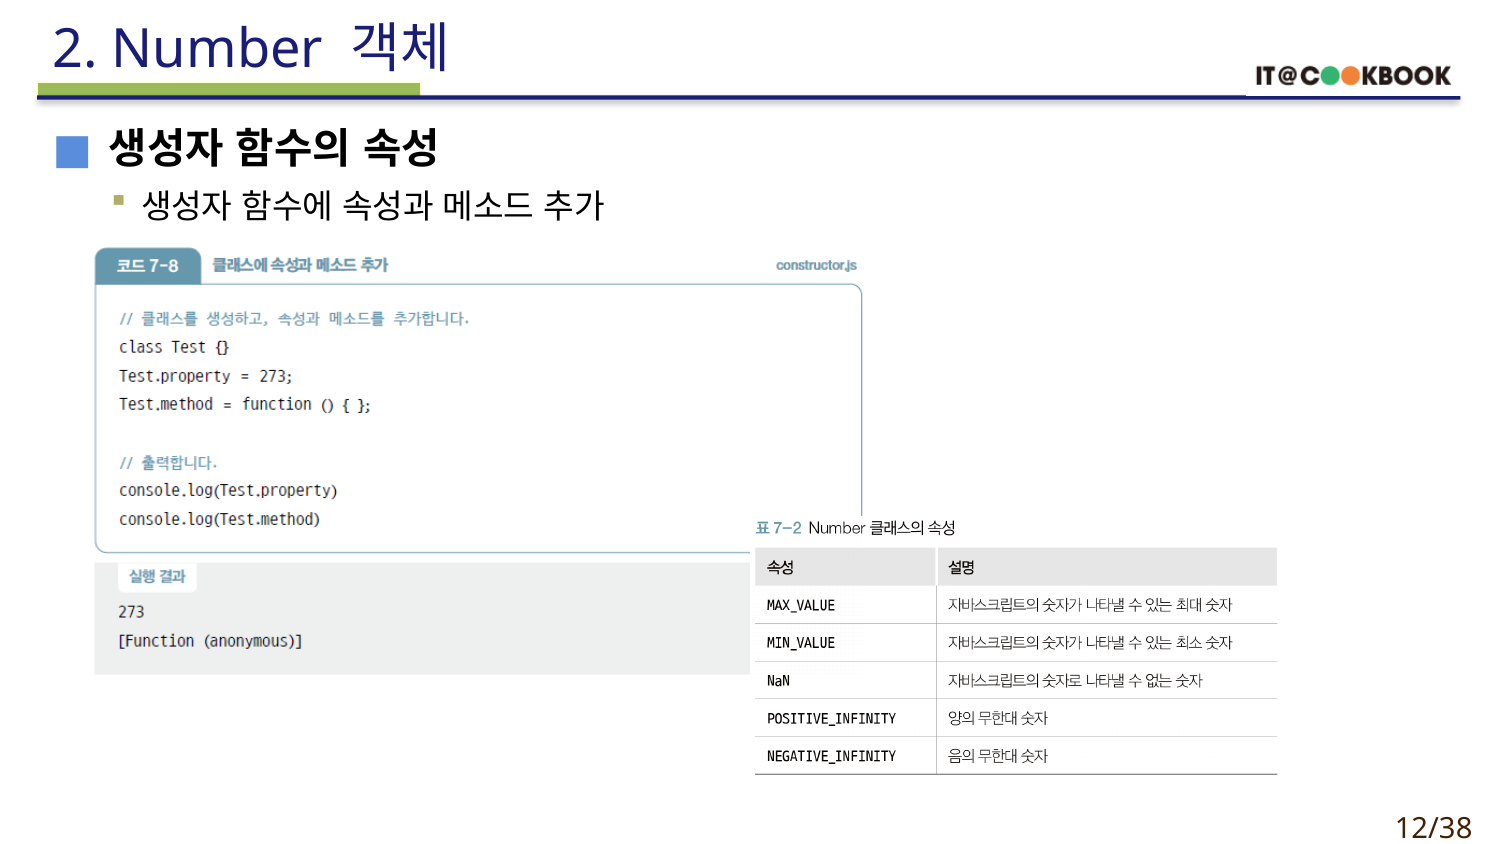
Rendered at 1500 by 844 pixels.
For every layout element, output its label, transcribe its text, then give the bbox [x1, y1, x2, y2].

picture [88, 244, 1282, 783]
picture [1246, 57, 1463, 96]
title 2. Number 객체 [37, 10, 1278, 82]
list 생성자 함수의 속성 생성자 함수에 속성과 메소드 추가 [37, 114, 1463, 818]
